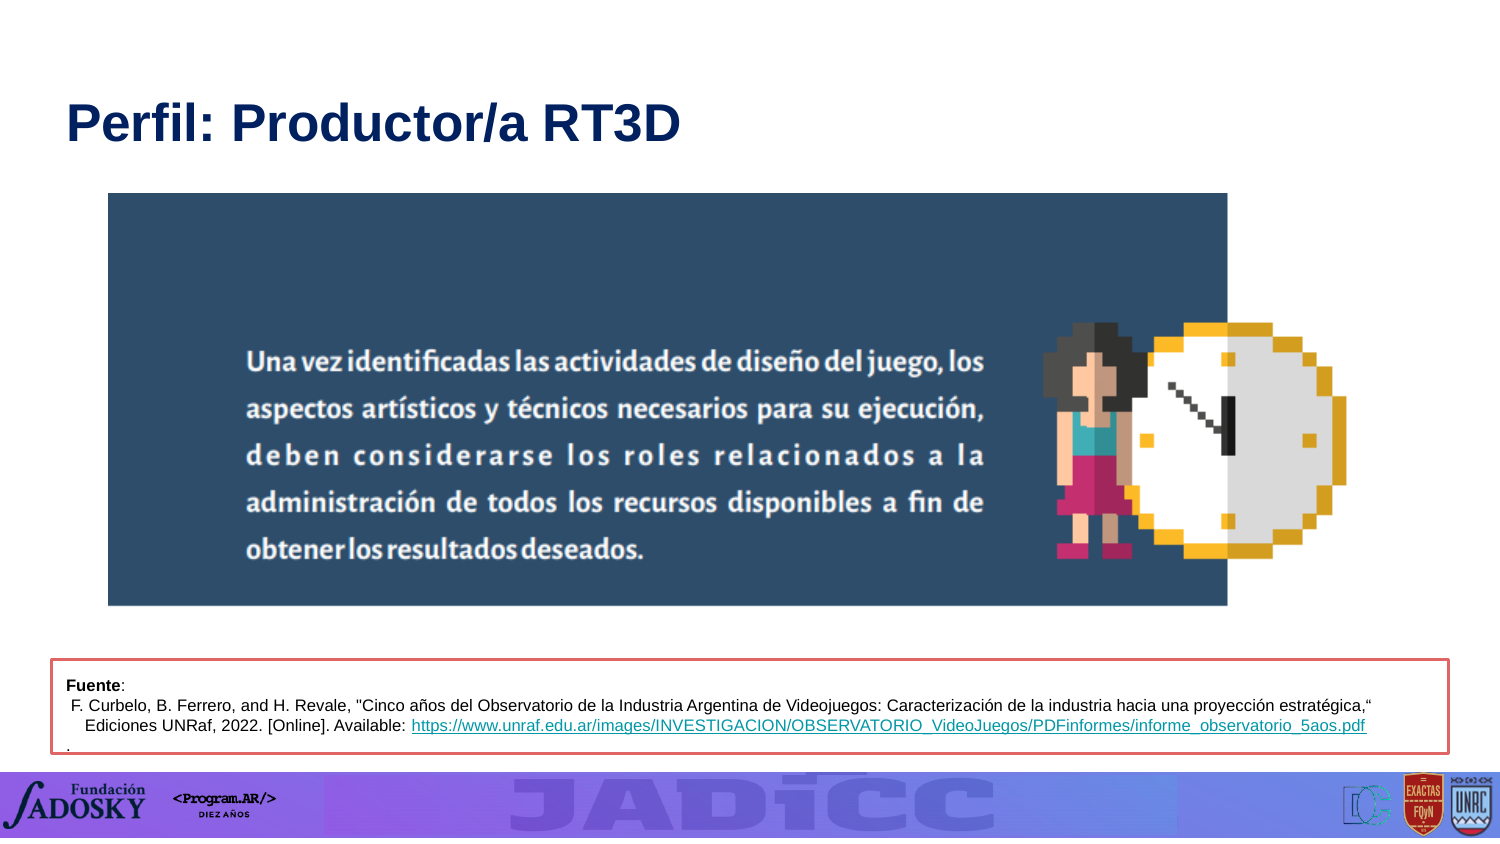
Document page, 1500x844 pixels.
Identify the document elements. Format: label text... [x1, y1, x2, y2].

title Perfil: Productor/a RT3D [51, 72, 1449, 167]
picture [108, 193, 1392, 615]
picture [0, 772, 1500, 838]
text_box Fuente: F. Curbelo, B. Ferrero, and H. Revale, "Cinco años del Observatorio de la Industria Argentina de Videojuegos: Caracterización de la industria hacia una proyección estratégica,“ Ediciones UNRaf, 2022. [Online]. Available: https://www.unraf.edu.ar/images/INVESTIGACION/OBSERVATORIO_VideoJuegos/PDFinformes/informe_observatorio_5aos.pdf . [51, 659, 1449, 754]
